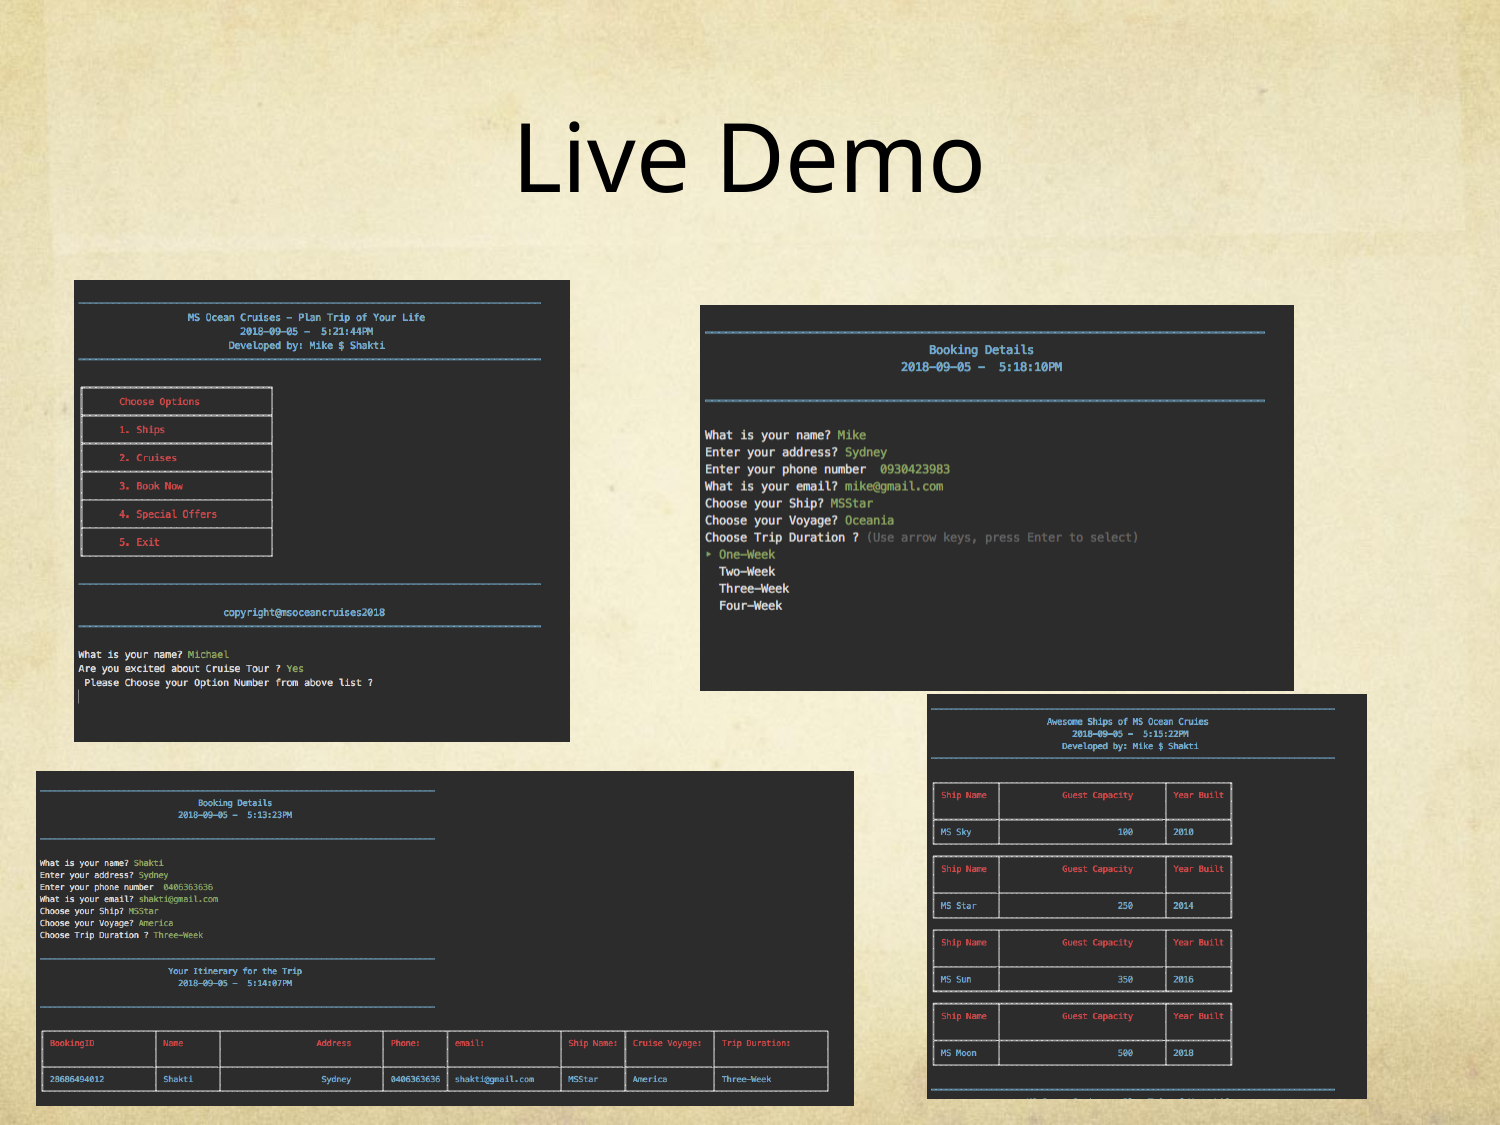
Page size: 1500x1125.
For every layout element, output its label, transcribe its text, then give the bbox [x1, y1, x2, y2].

title Live Demo [149, 82, 1351, 226]
picture [0, 0, 1500, 1125]
